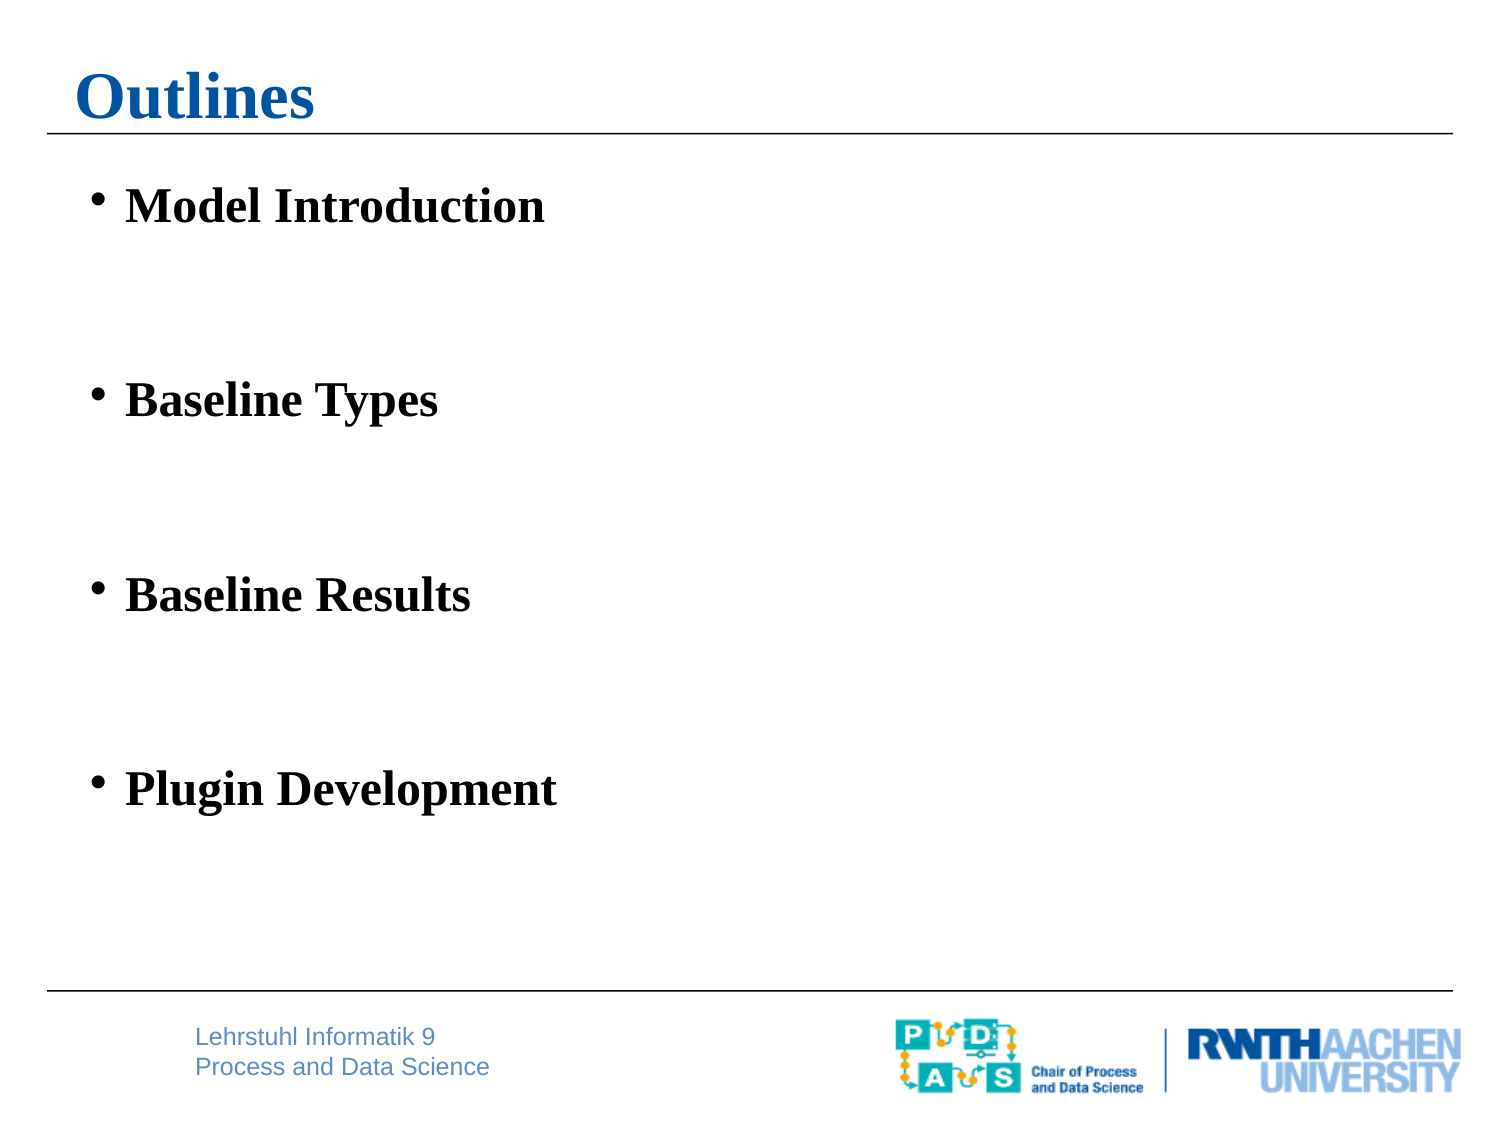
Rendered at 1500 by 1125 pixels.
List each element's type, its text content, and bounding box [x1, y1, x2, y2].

text_box Outlines [59, 45, 1110, 120]
picture [857, 974, 1500, 1125]
text_box Model Introduction Baseline Types Baseline Results Plugin Development [74, 164, 1410, 823]
